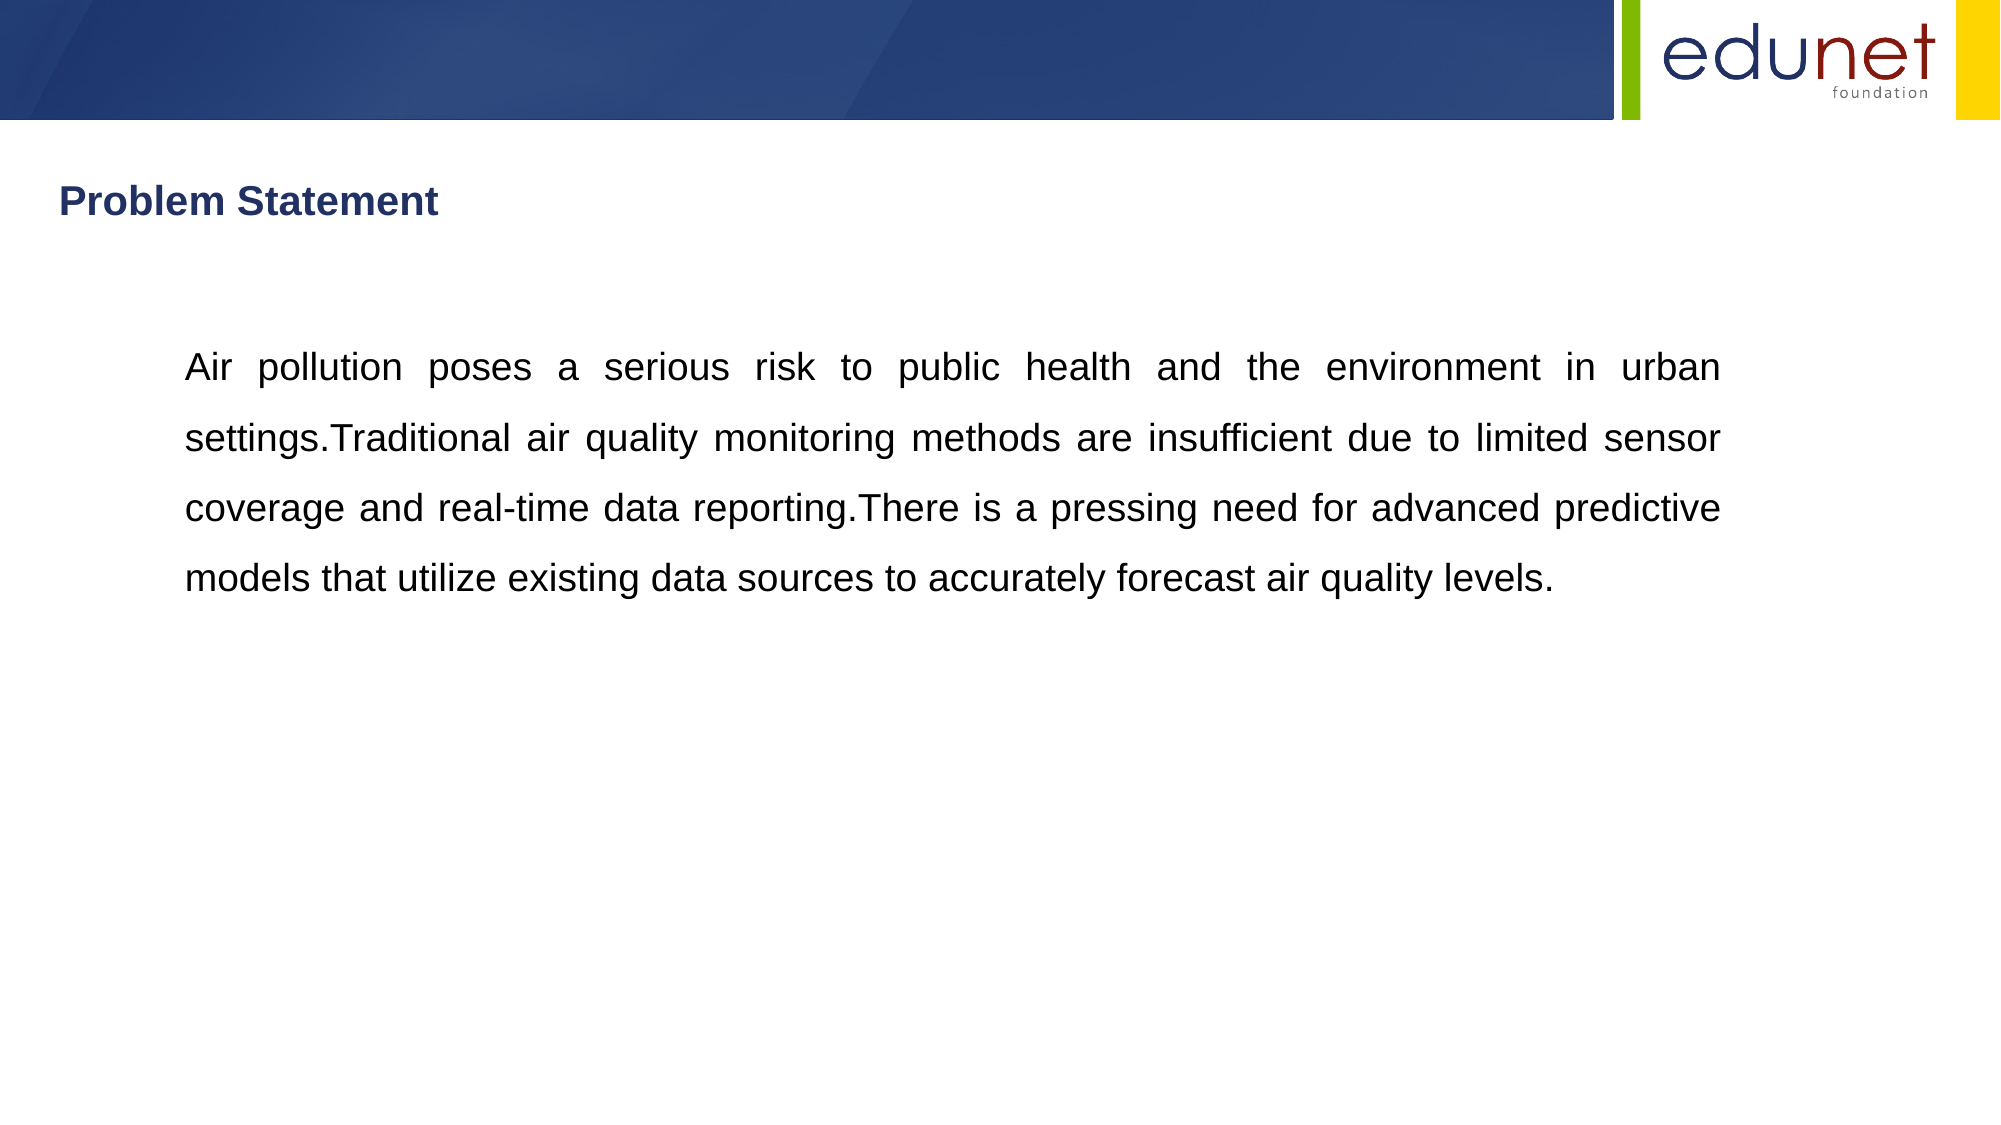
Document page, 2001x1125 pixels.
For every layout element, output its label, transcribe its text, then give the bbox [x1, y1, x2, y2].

text_box Problem Statement [43, 166, 1045, 232]
text_box Air pollution poses a serious risk to public health and the environment in urban settings.Traditional air quality monitoring methods are insufficient due to limited sensor coverage and real-time data reporting.There is a pressing need for advanced predictive models that utilize existing data sources to accurately forecast air quality levels. [170, 311, 1738, 607]
picture [1652, 12, 1948, 108]
